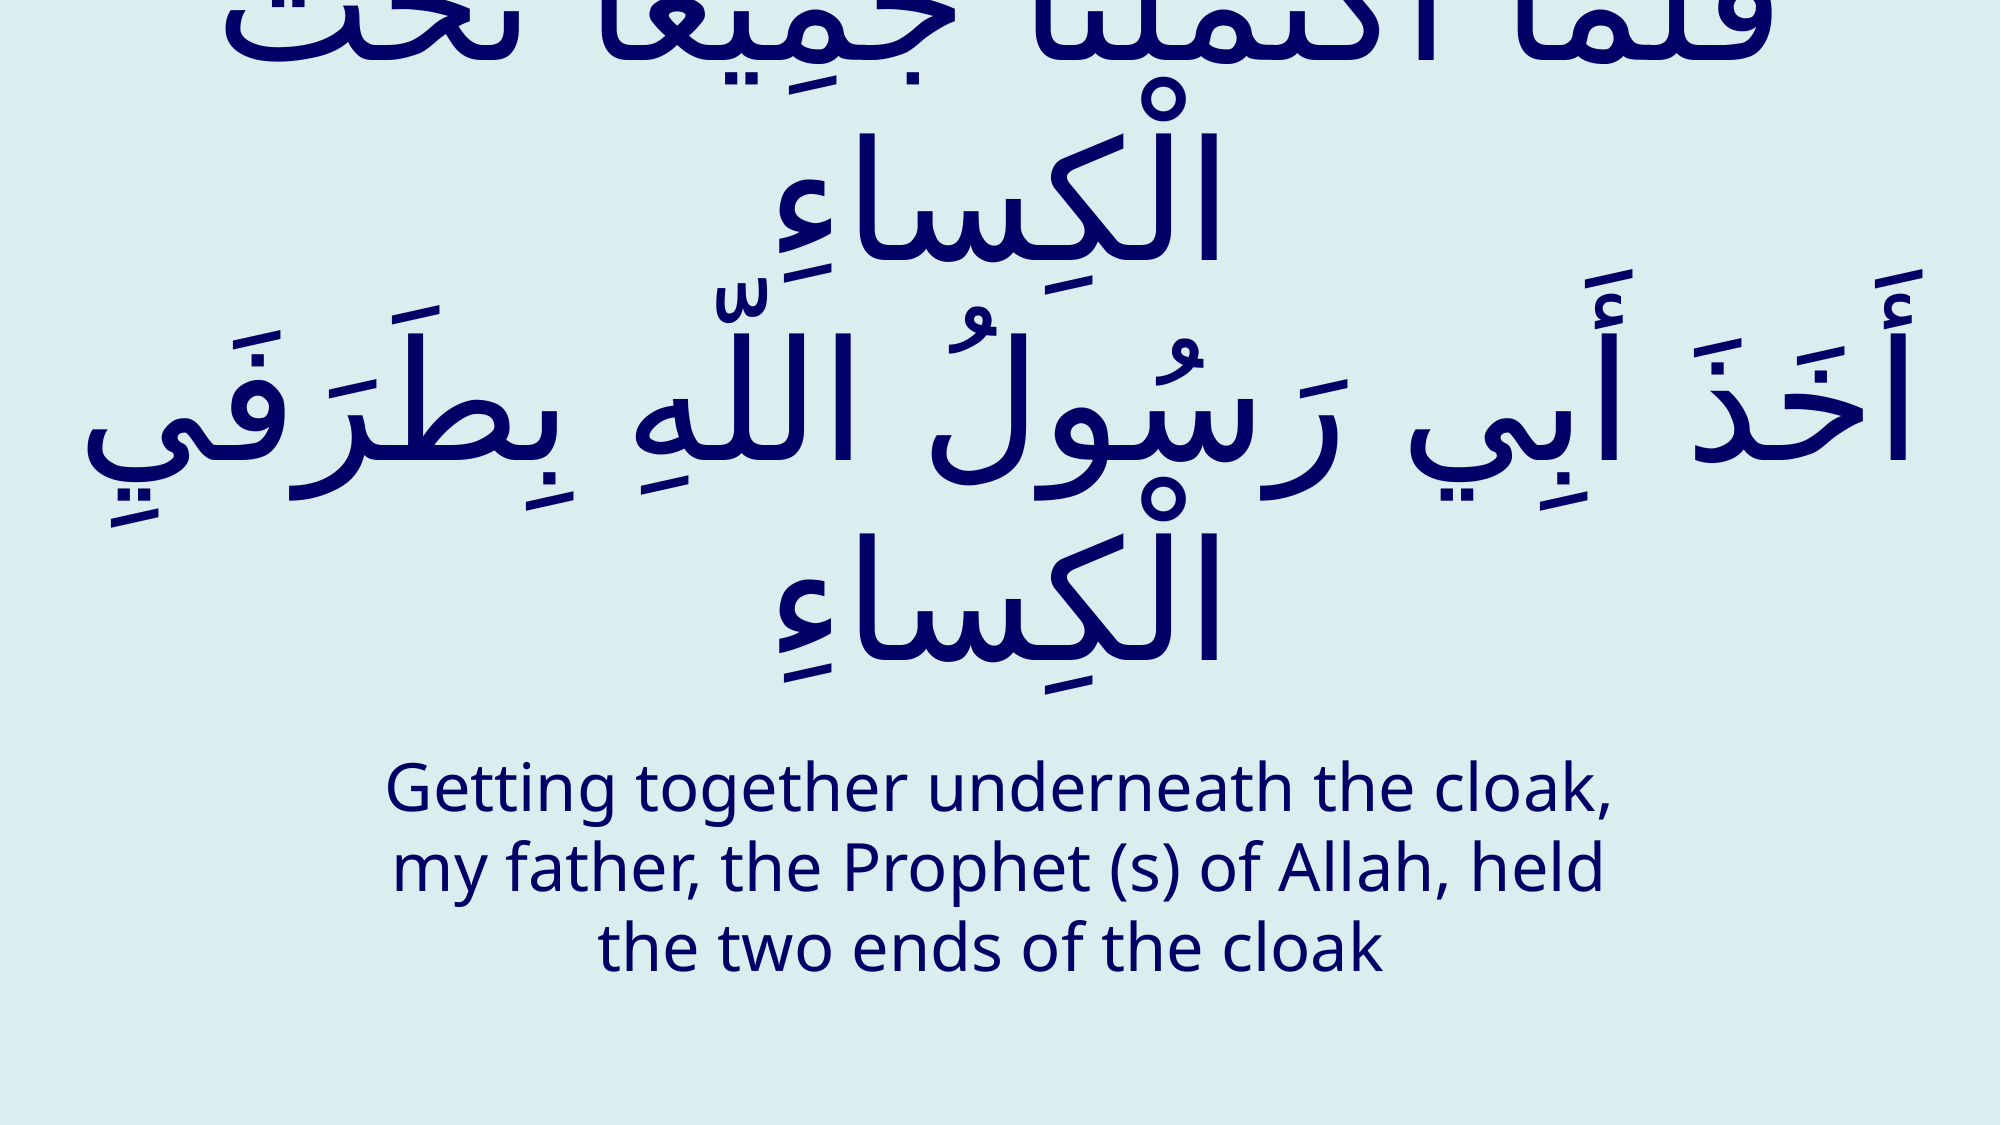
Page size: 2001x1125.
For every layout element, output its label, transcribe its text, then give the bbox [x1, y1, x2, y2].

list Getting together underneath the cloak, my father, the Prophet (s) of Allah, held the two ends of the cloak [356, 737, 1644, 1050]
title فَلَمَّا اكْتَمَلْنا جَمِيعاً تَحْتَ الْكِساءِ أَخَذَ أَبِي رَسُولُ اللّهِ بِطَرَفَيِ الْكِساءِ [0, 200, 2000, 388]
